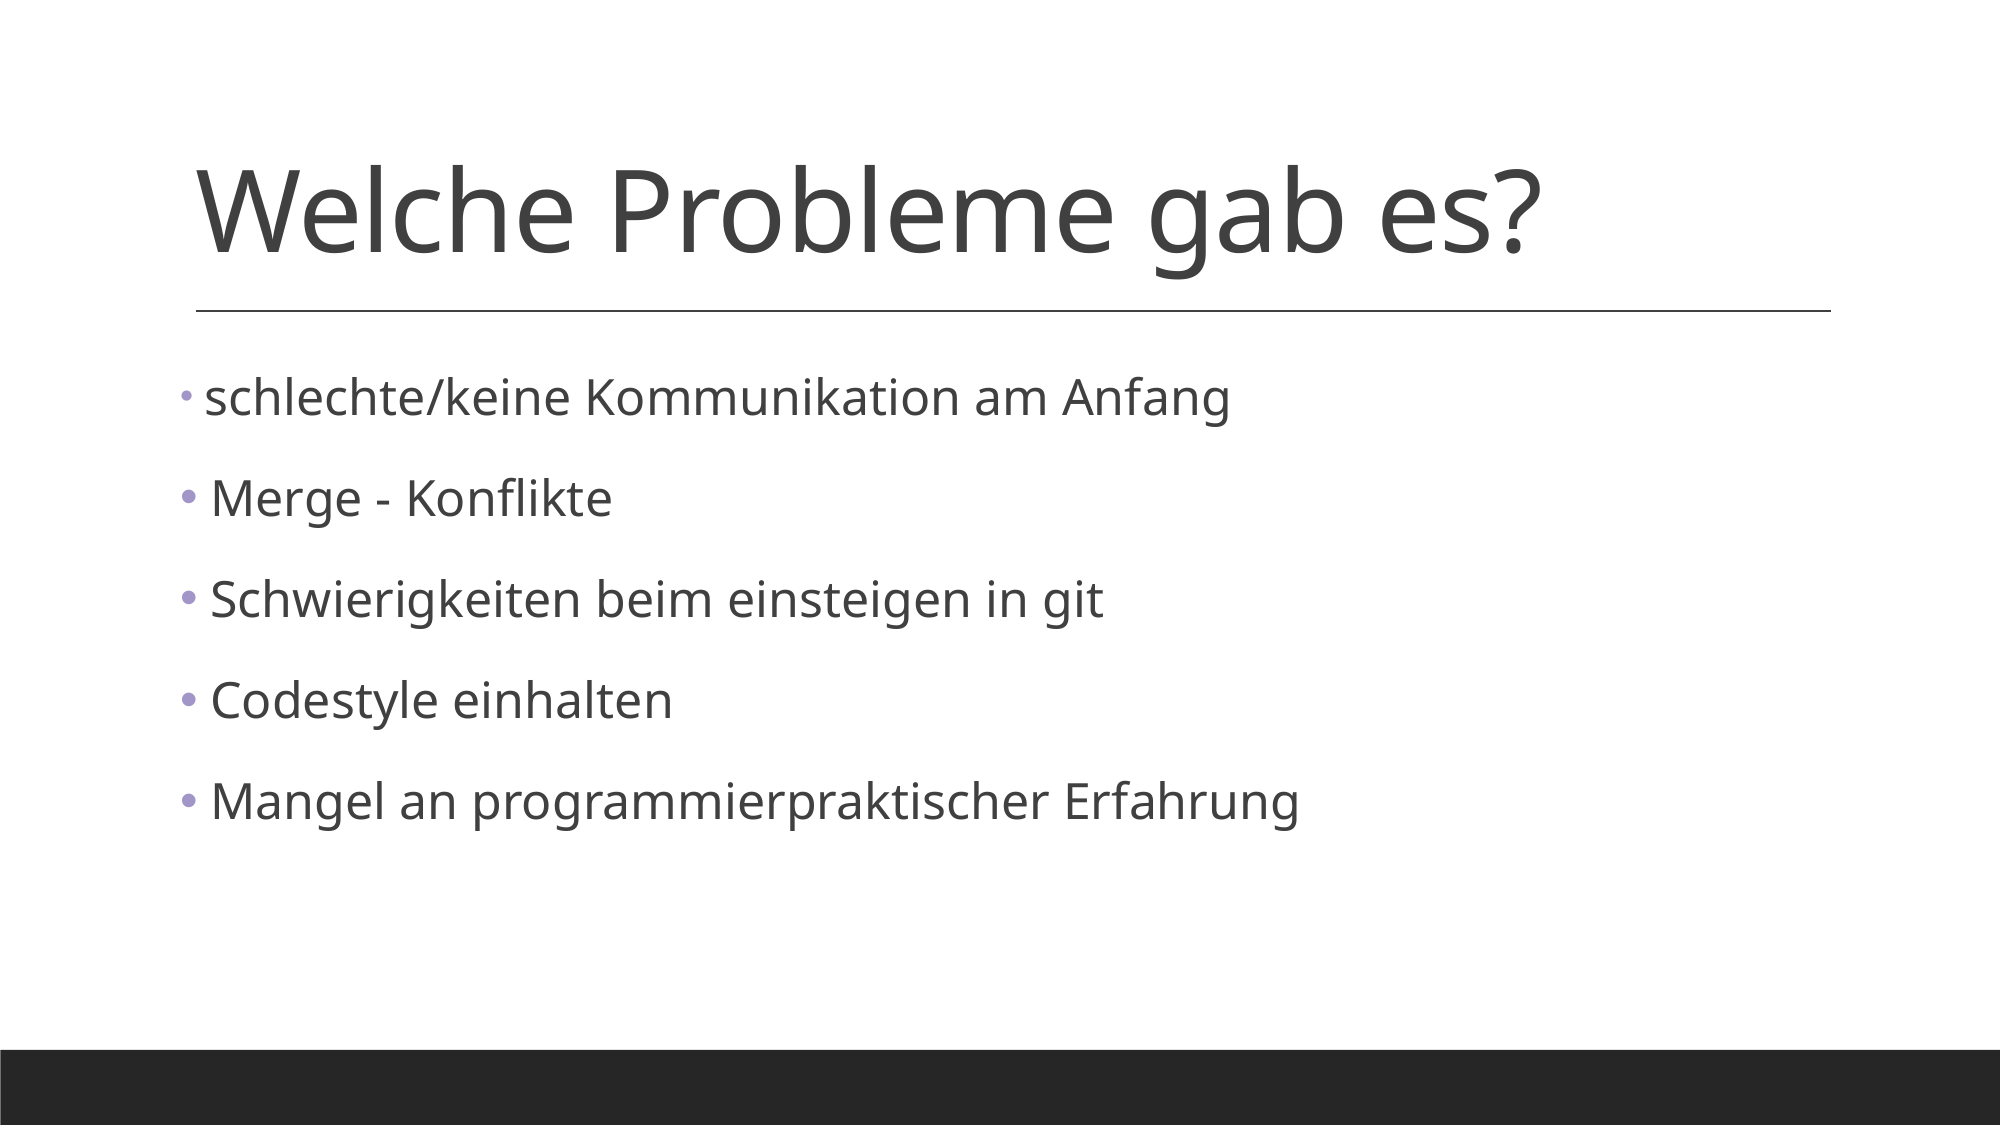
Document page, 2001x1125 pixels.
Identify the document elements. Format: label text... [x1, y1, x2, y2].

list schlechte/keine Kommunikation am Anfang Merge - Konflikte Schwierigkeiten beim einsteigen in git Codestyle einhalten Mangel an programmierpraktischer Erfahrung [180, 345, 1830, 963]
title Welche Probleme gab es? [180, 47, 1830, 285]
